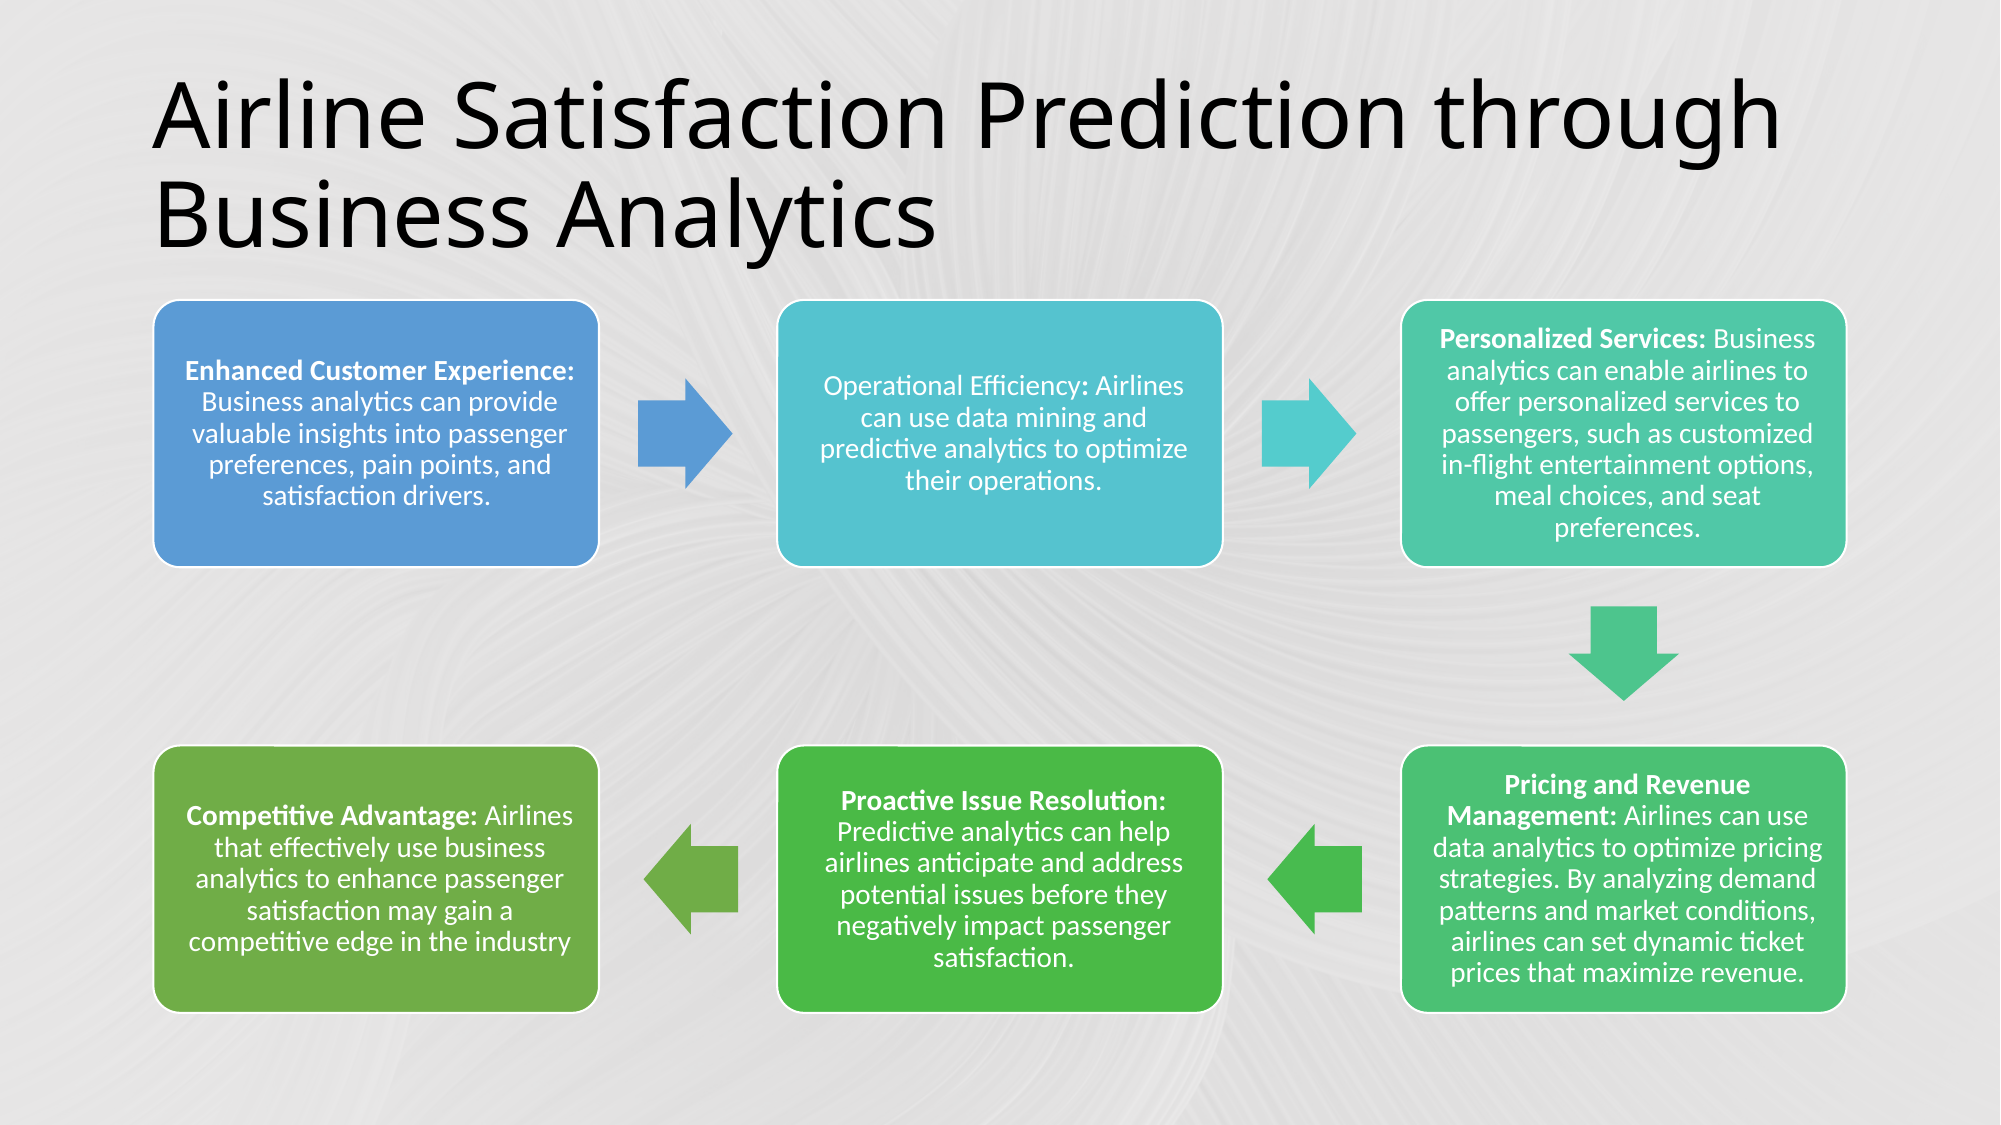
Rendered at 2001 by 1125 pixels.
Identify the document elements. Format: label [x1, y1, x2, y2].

picture [0, 0, 2000, 1125]
list [137, 299, 1863, 1014]
